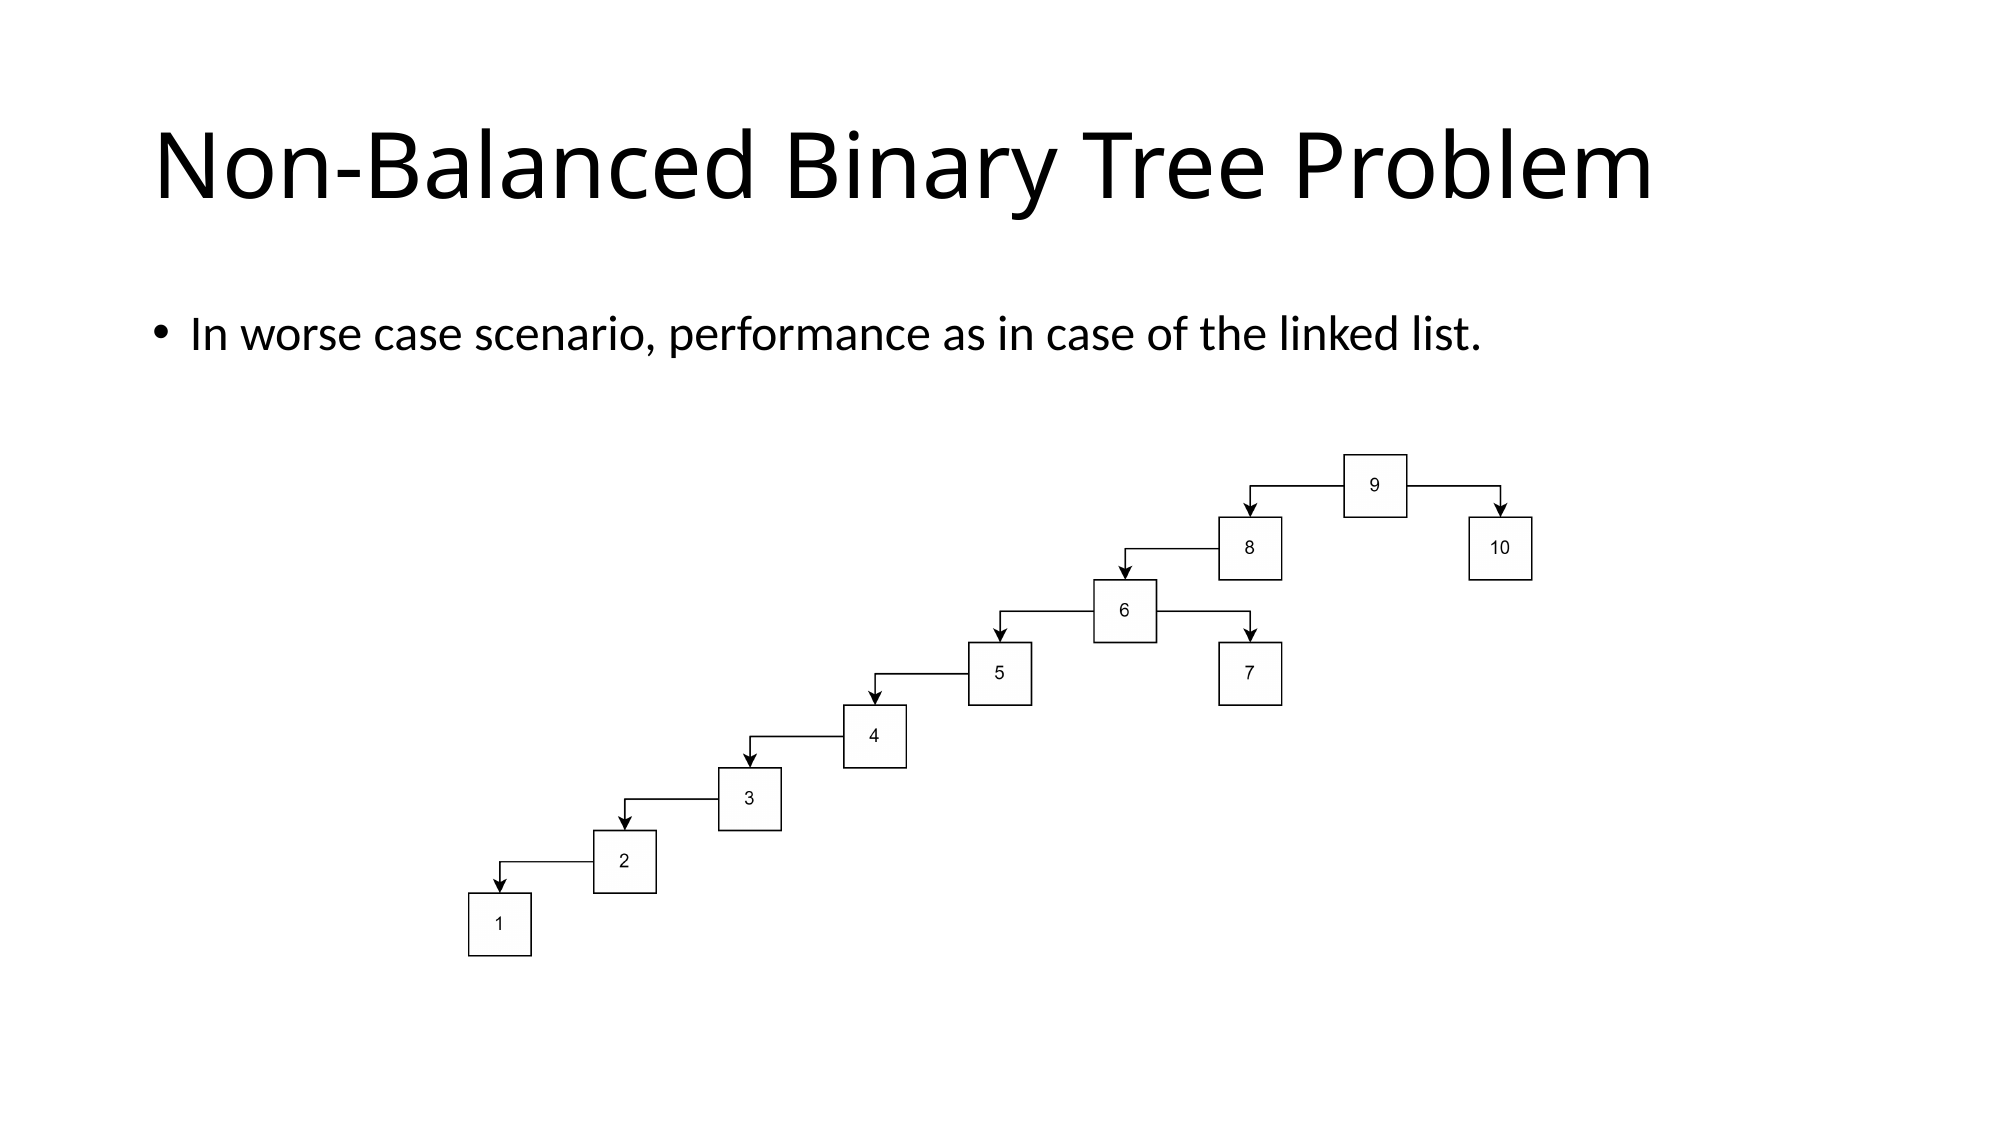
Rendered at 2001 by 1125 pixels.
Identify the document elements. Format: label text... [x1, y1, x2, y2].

picture [452, 438, 1548, 972]
title Non-Balanced Binary Tree Problem [137, 59, 1863, 278]
list In worse case scenario, performance as in case of the linked list. [137, 299, 1863, 1014]
